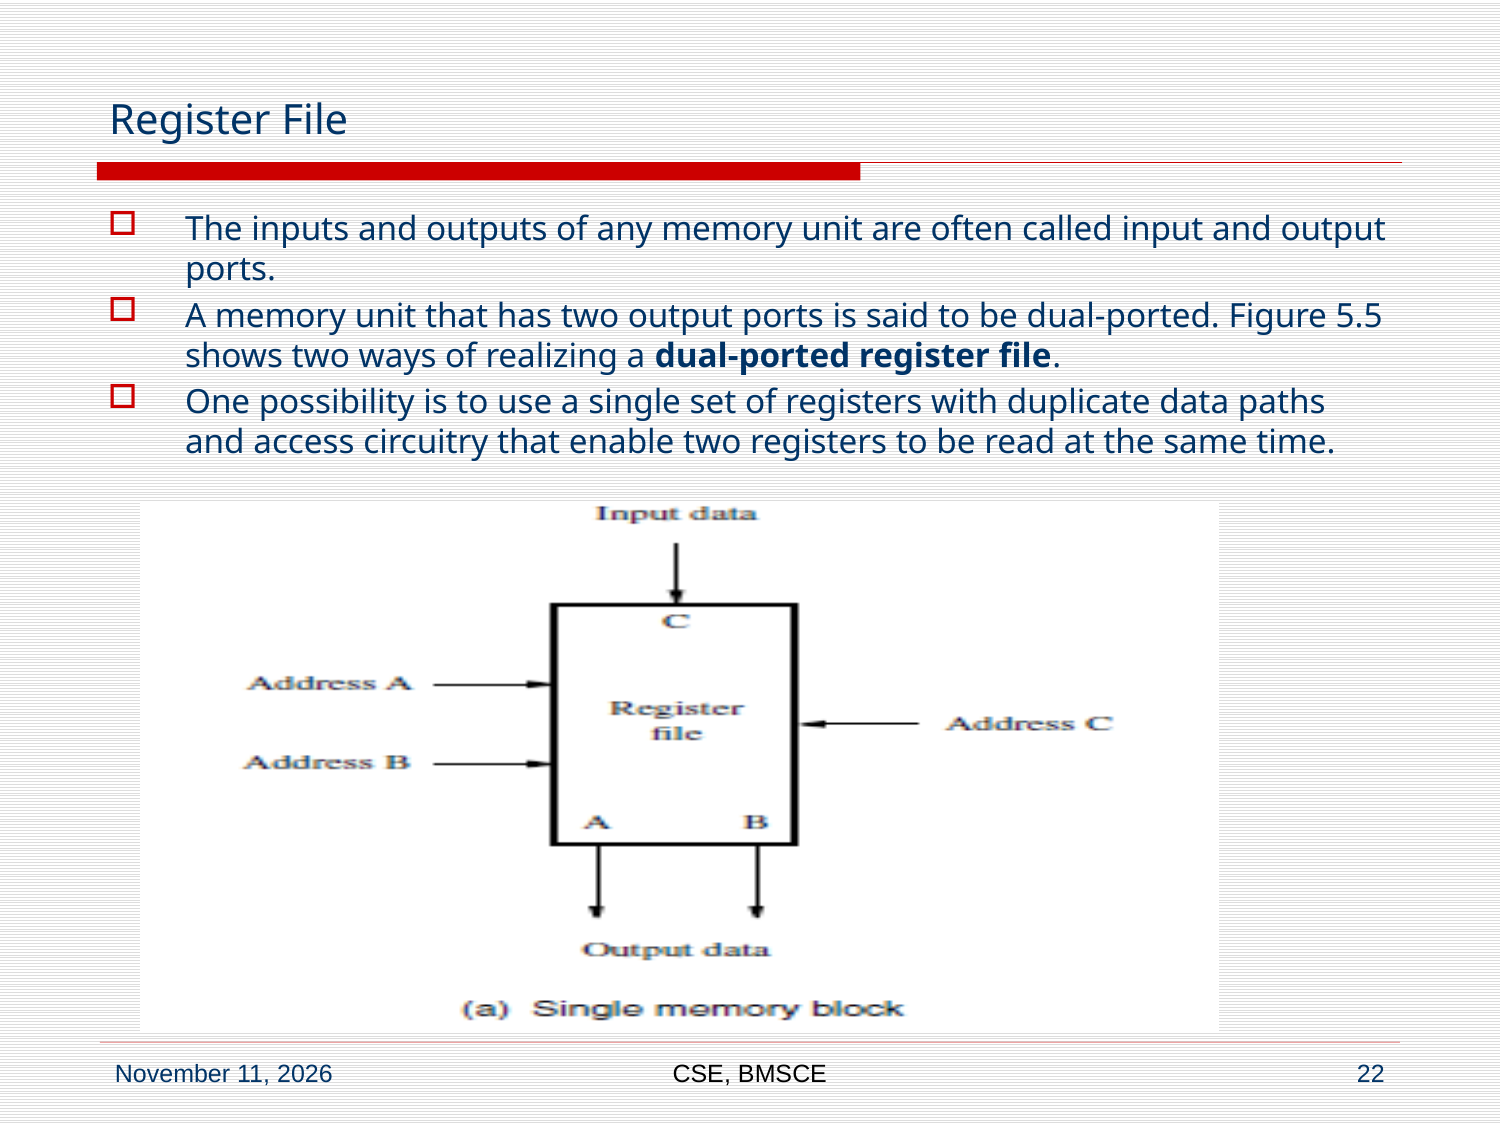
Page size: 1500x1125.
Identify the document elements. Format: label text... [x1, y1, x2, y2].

picture [140, 503, 1219, 1032]
slide_number 22 [1074, 1049, 1401, 1103]
list The inputs and outputs of any memory unit are often called input and output ports. A memory unit that has two output ports is said to be dual-ported. Figure 5.5 shows two ways of realizing a dual-ported register file. One possibility is to use a single set of registers with duplicate data paths and access circuitry that enable two registers to be read at the same time. [92, 200, 1406, 1025]
footer CSE, BMSCE [512, 1049, 988, 1103]
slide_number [99, 1049, 426, 1103]
title Register File [94, 24, 1407, 150]
